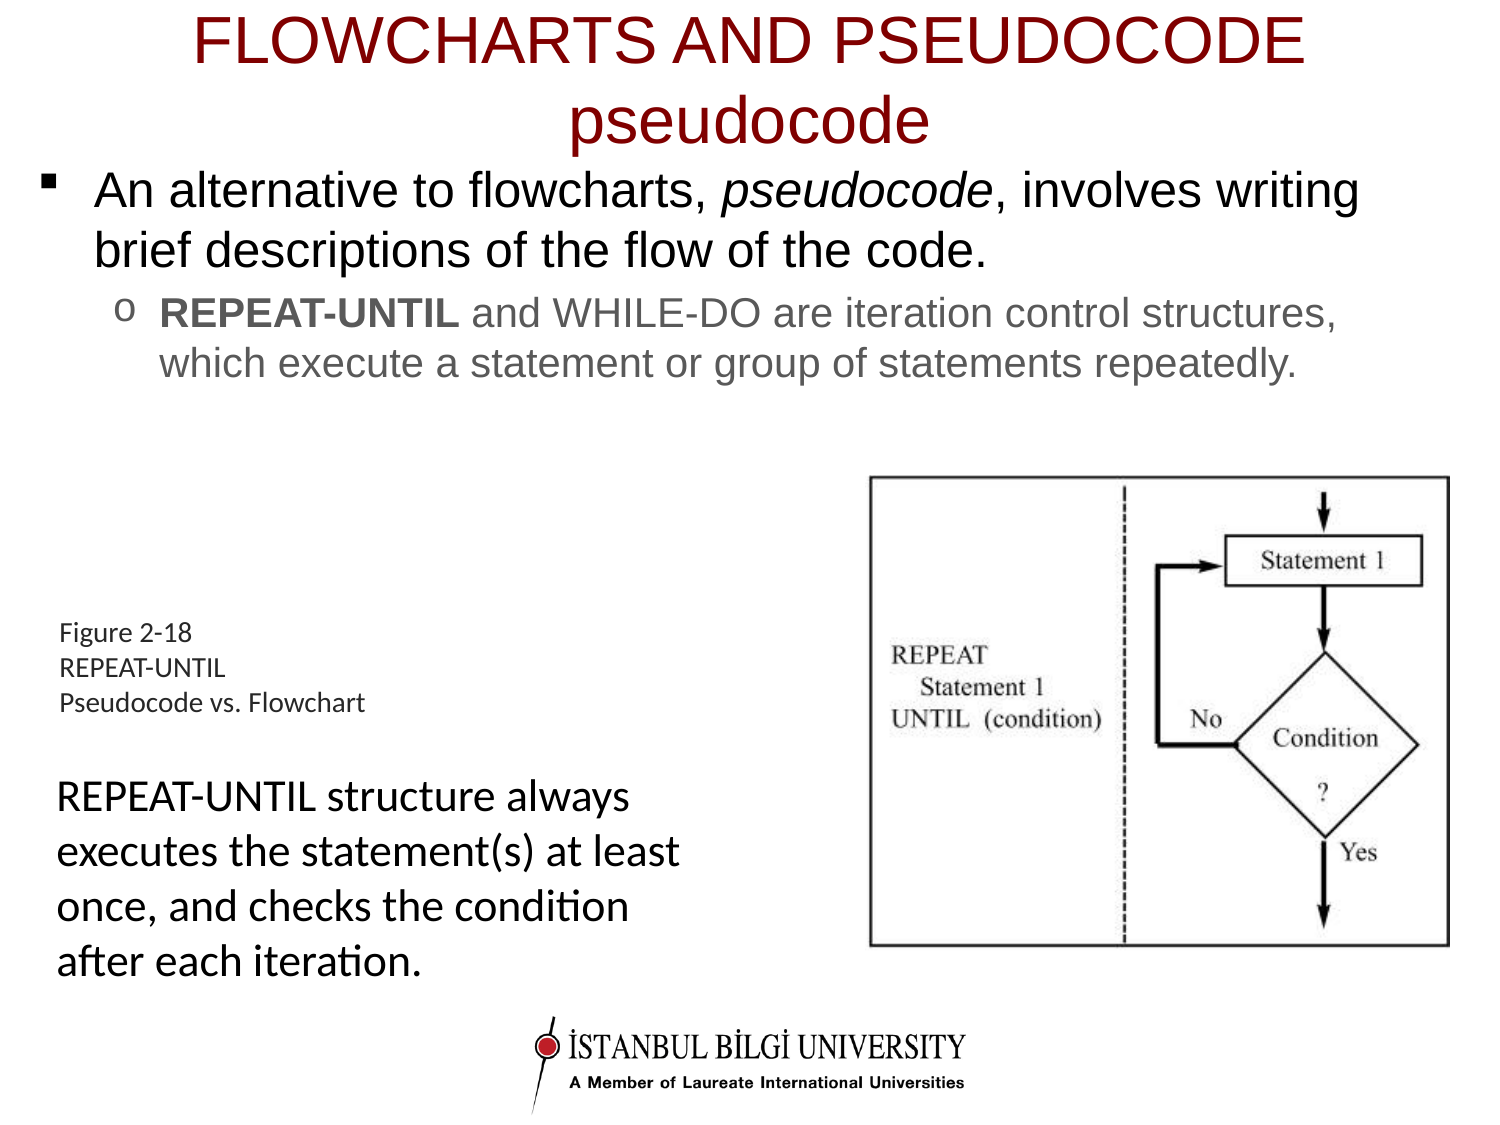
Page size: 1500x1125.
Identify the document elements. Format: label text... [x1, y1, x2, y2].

text_box REPEAT-UNTIL structure always executes the statement(s) at least once, and checks the condition after each iteration. [41, 758, 763, 1009]
title FLOWCHARTS AND PSEUDOCODE pseudocode [75, 0, 1425, 149]
picture [531, 1016, 966, 1116]
picture [864, 474, 1451, 953]
text_box Figure 2-18 REPEAT-UNTIL Pseudocode vs. Flowchart [44, 605, 795, 726]
list An alternative to flowcharts, pseudocode, involves writing brief descriptions of the flow of the code. REPEAT-UNTIL and WHILE-DO are iteration control structures, which execute a statement or group of statements repeatedly. [22, 149, 1460, 500]
